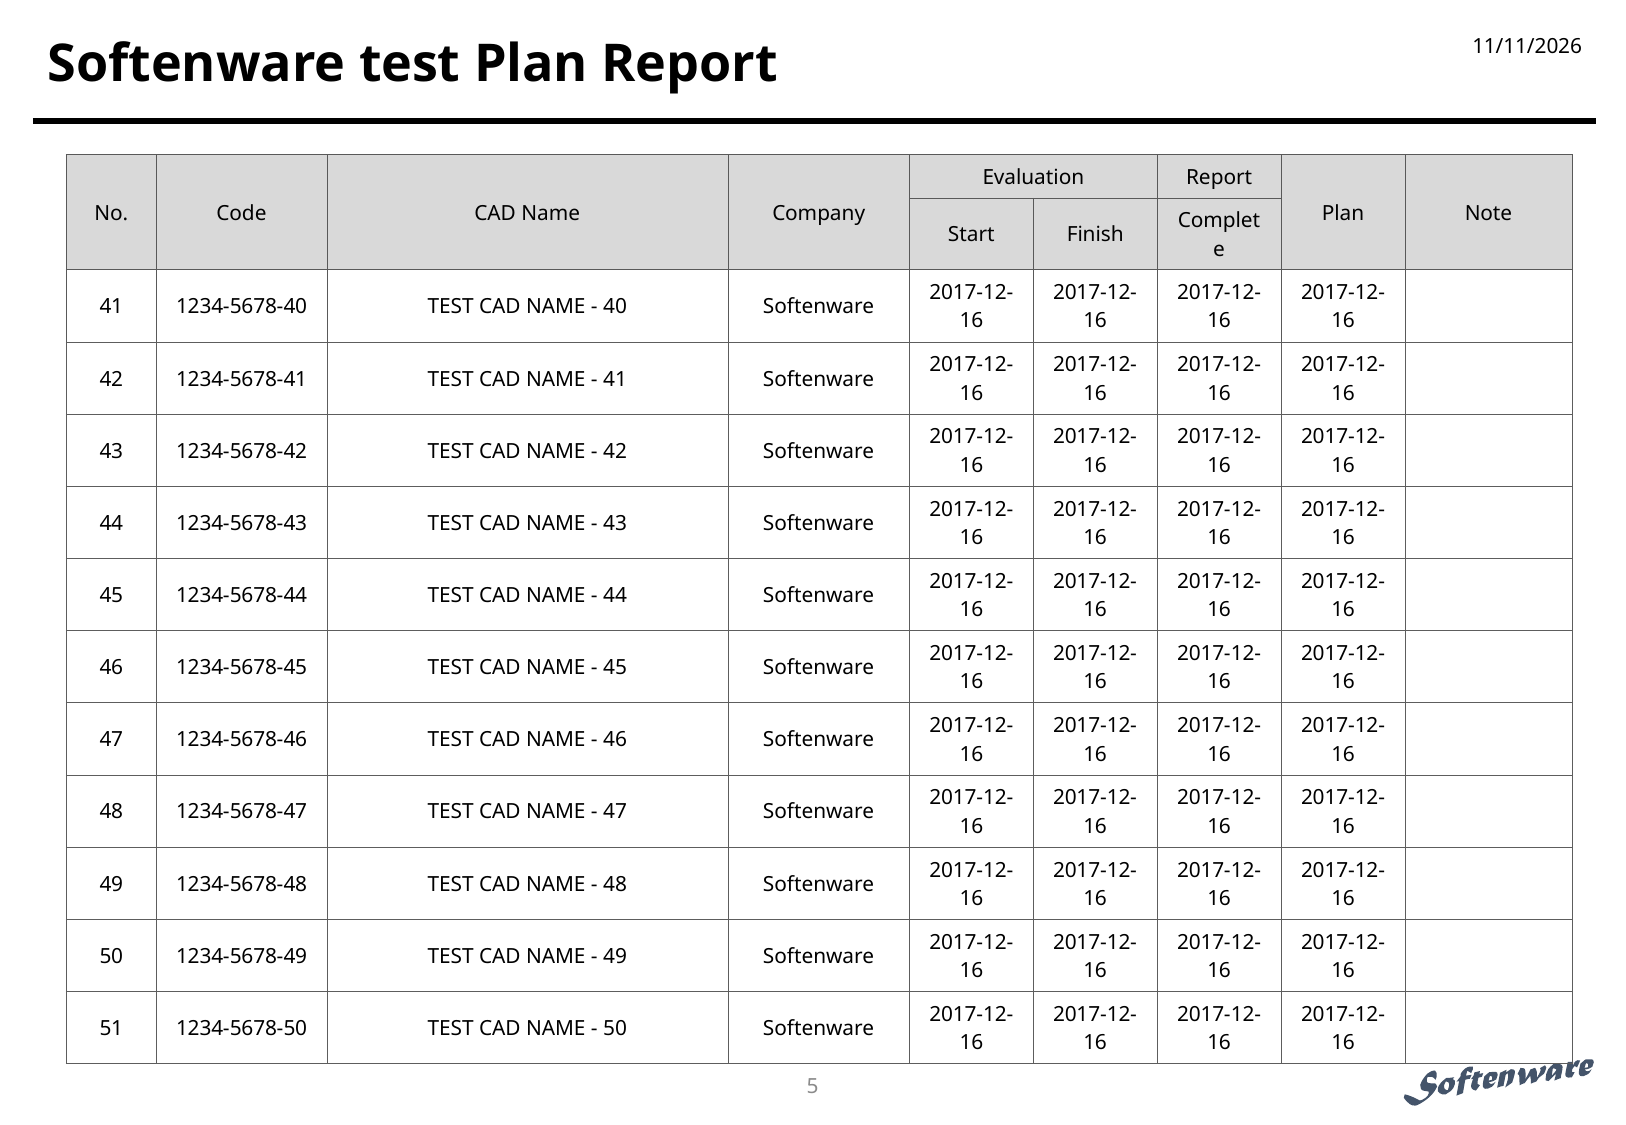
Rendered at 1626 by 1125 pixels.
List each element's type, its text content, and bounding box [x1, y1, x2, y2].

table_cell 2017-12-16 [1034, 343, 1157, 414]
table_cell 42 [67, 343, 156, 414]
table_cell 2017-12-16 [1282, 270, 1405, 342]
table_cell 1234-5678-43 [157, 487, 327, 558]
table_cell 2017-12-16 [1034, 559, 1157, 630]
table_cell 49 [67, 848, 156, 919]
table_cell 2017-12-16 [1158, 559, 1281, 630]
table_cell 1234-5678-47 [157, 776, 327, 847]
table_cell Start [910, 199, 1033, 269]
table_header Company [729, 155, 909, 269]
table_cell [1406, 487, 1572, 558]
table_cell 45 [67, 559, 156, 630]
table_header Code [157, 155, 327, 269]
table_cell Complete [1158, 199, 1281, 269]
table_cell 2017-12-16 [910, 343, 1033, 414]
table_cell 2017-12-16 [1282, 343, 1405, 414]
table_cell Softenware [729, 848, 909, 919]
table_cell 2017-12-16 [1158, 631, 1281, 702]
table_cell [1406, 848, 1572, 919]
table_cell 2017-12-16 [1034, 992, 1157, 1063]
table_cell 1234-5678-49 [157, 920, 327, 991]
table_cell TEST CAD NAME - 46 [328, 703, 728, 775]
table_cell TEST CAD NAME - 43 [328, 487, 728, 558]
table_cell 51 [67, 992, 156, 1063]
table_cell 2017-12-16 [1034, 920, 1157, 991]
table_cell 2017-12-16 [1282, 631, 1405, 702]
table_cell 48 [67, 776, 156, 847]
table_cell TEST CAD NAME - 45 [328, 631, 728, 702]
table_cell 2017-12-16 [1158, 487, 1281, 558]
table_cell 2017-12-16 [910, 270, 1033, 342]
table_header Evaluation [910, 155, 1157, 198]
table_cell 2017-12-16 [1282, 920, 1405, 991]
table_cell TEST CAD NAME - 41 [328, 343, 728, 414]
table_cell Softenware [729, 920, 909, 991]
table_cell Softenware [729, 703, 909, 775]
table_cell TEST CAD NAME - 40 [328, 270, 728, 342]
table_cell [1406, 920, 1572, 991]
slide_number 2 [784, 1066, 841, 1107]
table_cell 47 [67, 703, 156, 775]
table_cell 1234-5678-42 [157, 415, 327, 486]
table_cell 2017-12-16 [910, 415, 1033, 486]
table_cell TEST CAD NAME - 44 [328, 559, 728, 630]
table_header Plan [1282, 155, 1405, 269]
table_cell 2017-12-16 [1034, 631, 1157, 702]
table_header Report [1158, 155, 1281, 198]
table_cell 2017-12-16 [1034, 270, 1157, 342]
table_cell [1406, 992, 1572, 1063]
table_cell 46 [67, 631, 156, 702]
table_cell 2017-12-16 [1034, 487, 1157, 558]
table_cell 2017-12-16 [910, 992, 1033, 1063]
table_cell Softenware [729, 559, 909, 630]
table_cell 2017-12-16 [910, 776, 1033, 847]
table_cell 2017-12-16 [1282, 487, 1405, 558]
table_cell TEST CAD NAME - 48 [328, 848, 728, 919]
table_cell TEST CAD NAME - 50 [328, 992, 728, 1063]
table_cell 1234-5678-46 [157, 703, 327, 775]
table_cell 2017-12-16 [1034, 415, 1157, 486]
table_cell 2017-12-16 [1158, 703, 1281, 775]
table_cell [1406, 631, 1572, 702]
table_cell 2017-12-16 [910, 848, 1033, 919]
table_cell 2017-12-16 [1034, 776, 1157, 847]
table_cell Softenware [729, 992, 909, 1063]
table_cell Softenware [729, 487, 909, 558]
table_cell 2017-12-16 [1158, 415, 1281, 486]
table_cell 2017-12-16 [1034, 848, 1157, 919]
table_cell 1234-5678-48 [157, 848, 327, 919]
table_header Note [1406, 155, 1572, 269]
table_cell 2017-12-16 [1282, 415, 1405, 486]
table_cell 2017-12-16 [910, 631, 1033, 702]
table_cell 2017-12-16 [1282, 703, 1405, 775]
table_header CAD Name [328, 155, 728, 269]
table_cell 2017-12-16 [1158, 776, 1281, 847]
table_cell 2017-12-16 [1282, 848, 1405, 919]
table_cell 2017-12-16 [1282, 776, 1405, 847]
table_cell 1234-5678-50 [157, 992, 327, 1063]
table_cell Softenware [729, 343, 909, 414]
table_cell [1406, 559, 1572, 630]
table_cell [1406, 415, 1572, 486]
table_cell [1406, 343, 1572, 414]
table_cell 1234-5678-45 [157, 631, 327, 702]
table_header No. [67, 155, 156, 269]
table_cell TEST CAD NAME - 42 [328, 415, 728, 486]
table_cell Softenware [729, 270, 909, 342]
table_cell 1234-5678-41 [157, 343, 327, 414]
table_cell TEST CAD NAME - 47 [328, 776, 728, 847]
table_cell 50 [67, 920, 156, 991]
table_cell 2017-12-16 [910, 559, 1033, 630]
table_cell 41 [67, 270, 156, 342]
table_cell 2017-12-16 [1158, 848, 1281, 919]
table_cell 2017-12-16 [1034, 703, 1157, 775]
table_cell Softenware [729, 776, 909, 847]
table_cell 2017-12-16 [910, 920, 1033, 991]
table_cell 2017-12-16 [1282, 559, 1405, 630]
table_cell 2017-12-16 [1158, 920, 1281, 991]
table_cell 2017-12-16 [1282, 992, 1405, 1063]
table_cell Finish [1034, 199, 1157, 269]
table_cell 2017-12-16 [1158, 992, 1281, 1063]
table_cell [1406, 703, 1572, 775]
table_cell 2017-12-16 [910, 487, 1033, 558]
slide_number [1434, 25, 1597, 66]
table_cell 1234-5678-44 [157, 559, 327, 630]
title Softenware test Plan Report [33, 28, 1101, 101]
table_cell [1406, 270, 1572, 342]
table_cell 44 [67, 487, 156, 558]
table_cell 1234-5678-40 [157, 270, 327, 342]
table_cell Softenware [729, 415, 909, 486]
table_cell Softenware [729, 631, 909, 702]
table_cell [1406, 776, 1572, 847]
table_cell 2017-12-16 [1158, 270, 1281, 342]
table_cell 43 [67, 415, 156, 486]
table_cell 2017-12-16 [1158, 343, 1281, 414]
table_cell 2017-12-16 [910, 703, 1033, 775]
table_cell TEST CAD NAME - 49 [328, 920, 728, 991]
